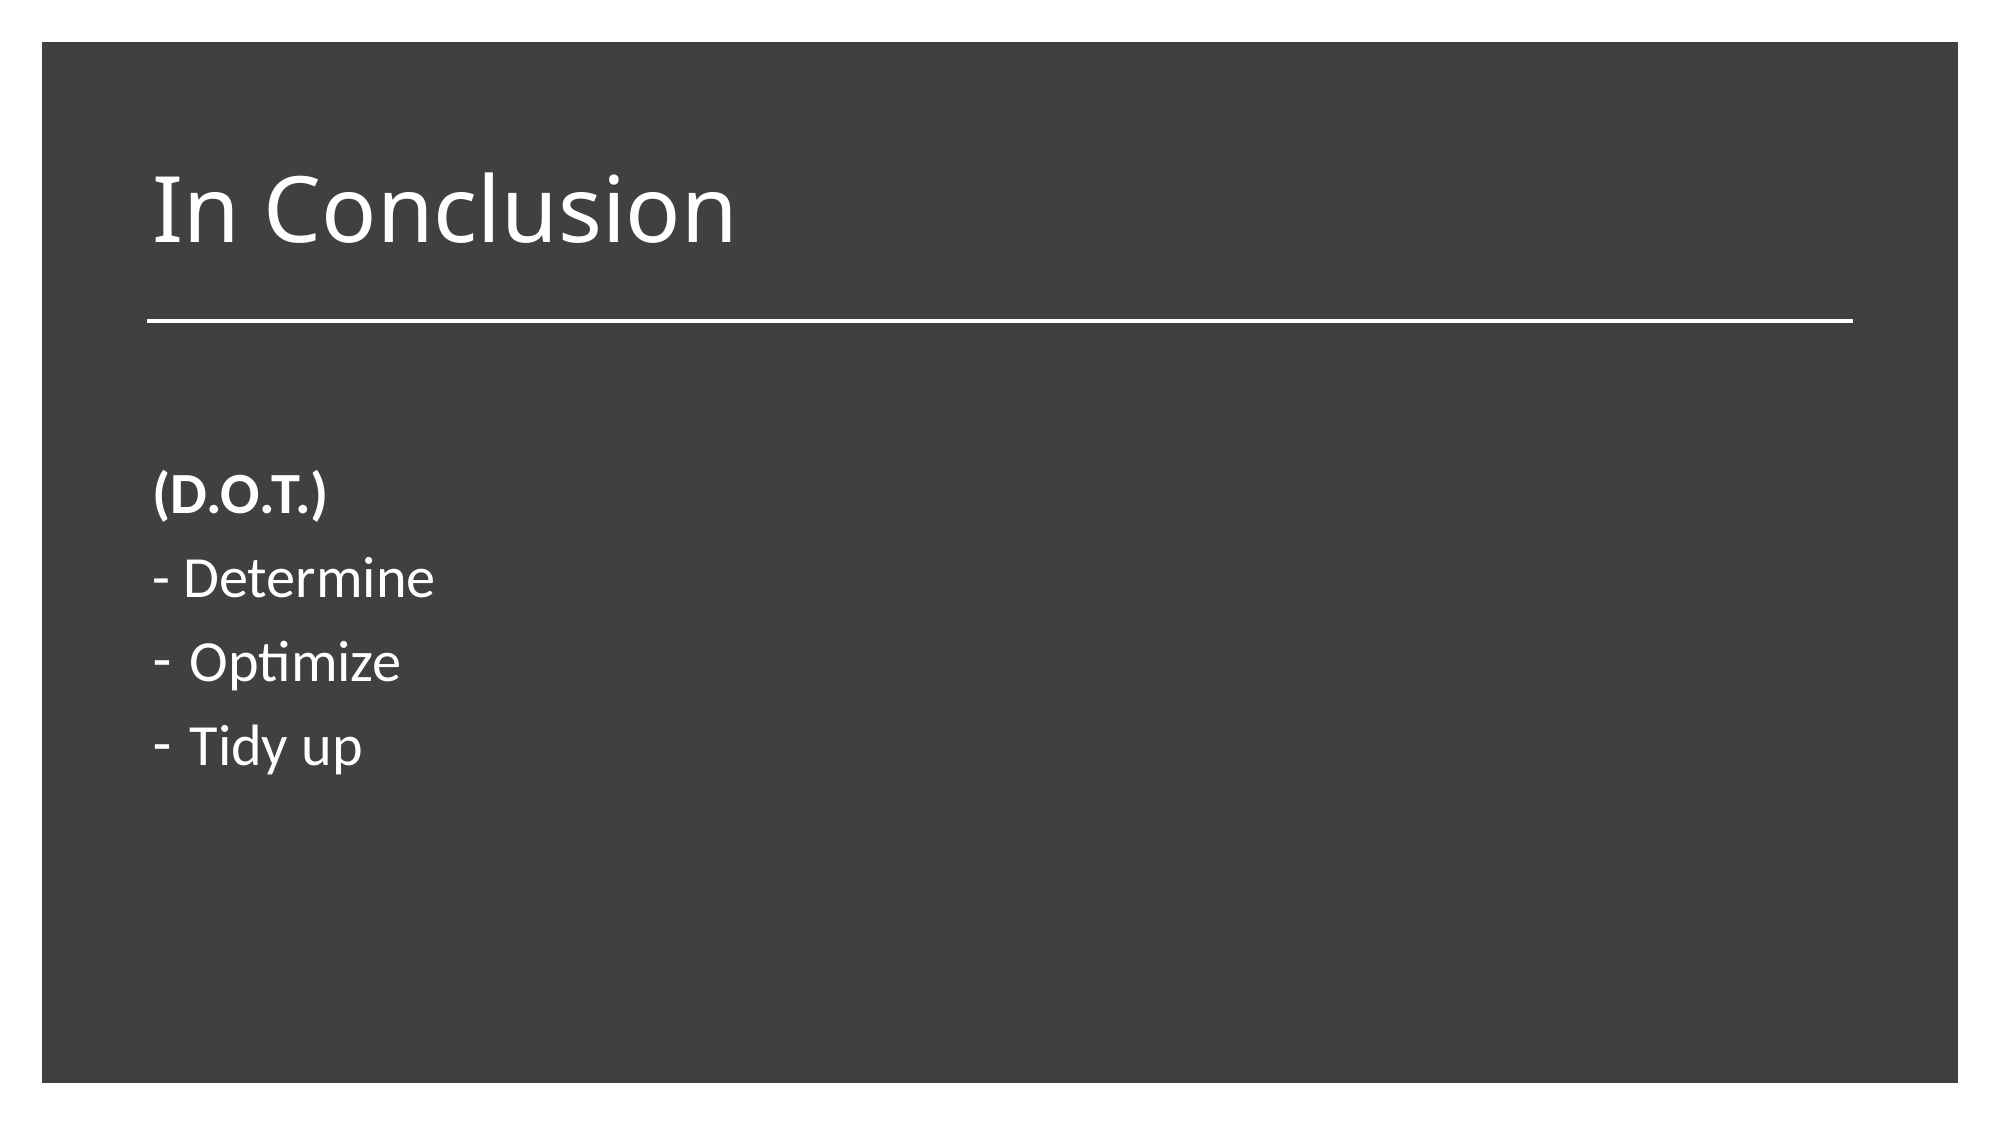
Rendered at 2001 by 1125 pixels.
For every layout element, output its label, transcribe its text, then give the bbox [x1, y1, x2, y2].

text_box [52, 51, 1948, 1073]
title In Conclusion [137, 103, 1863, 322]
list (D.O.T.) - Determine Optimize Tidy up [137, 375, 1863, 976]
